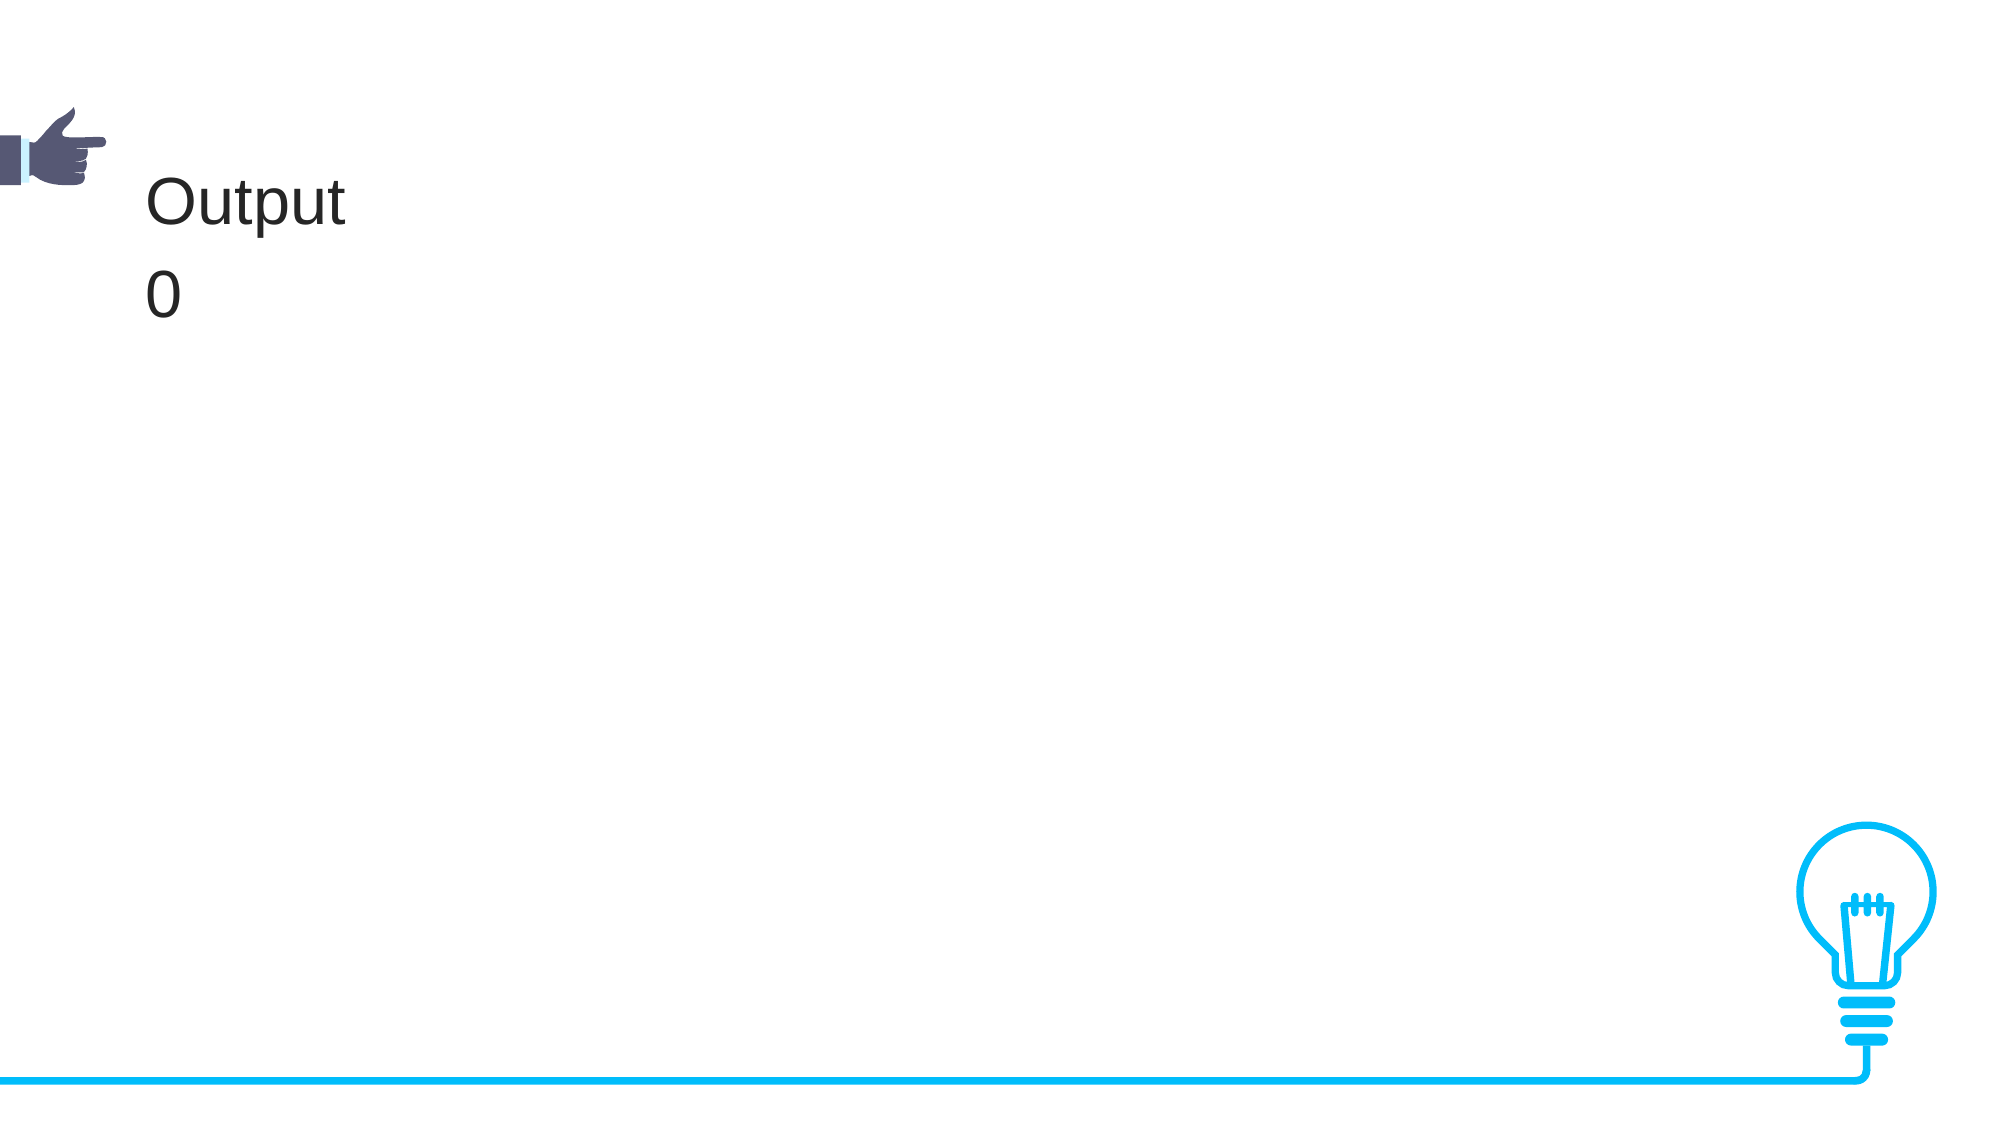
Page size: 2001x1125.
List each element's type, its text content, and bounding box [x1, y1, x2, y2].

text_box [0, 107, 107, 186]
list Output 0 [130, 46, 1927, 454]
